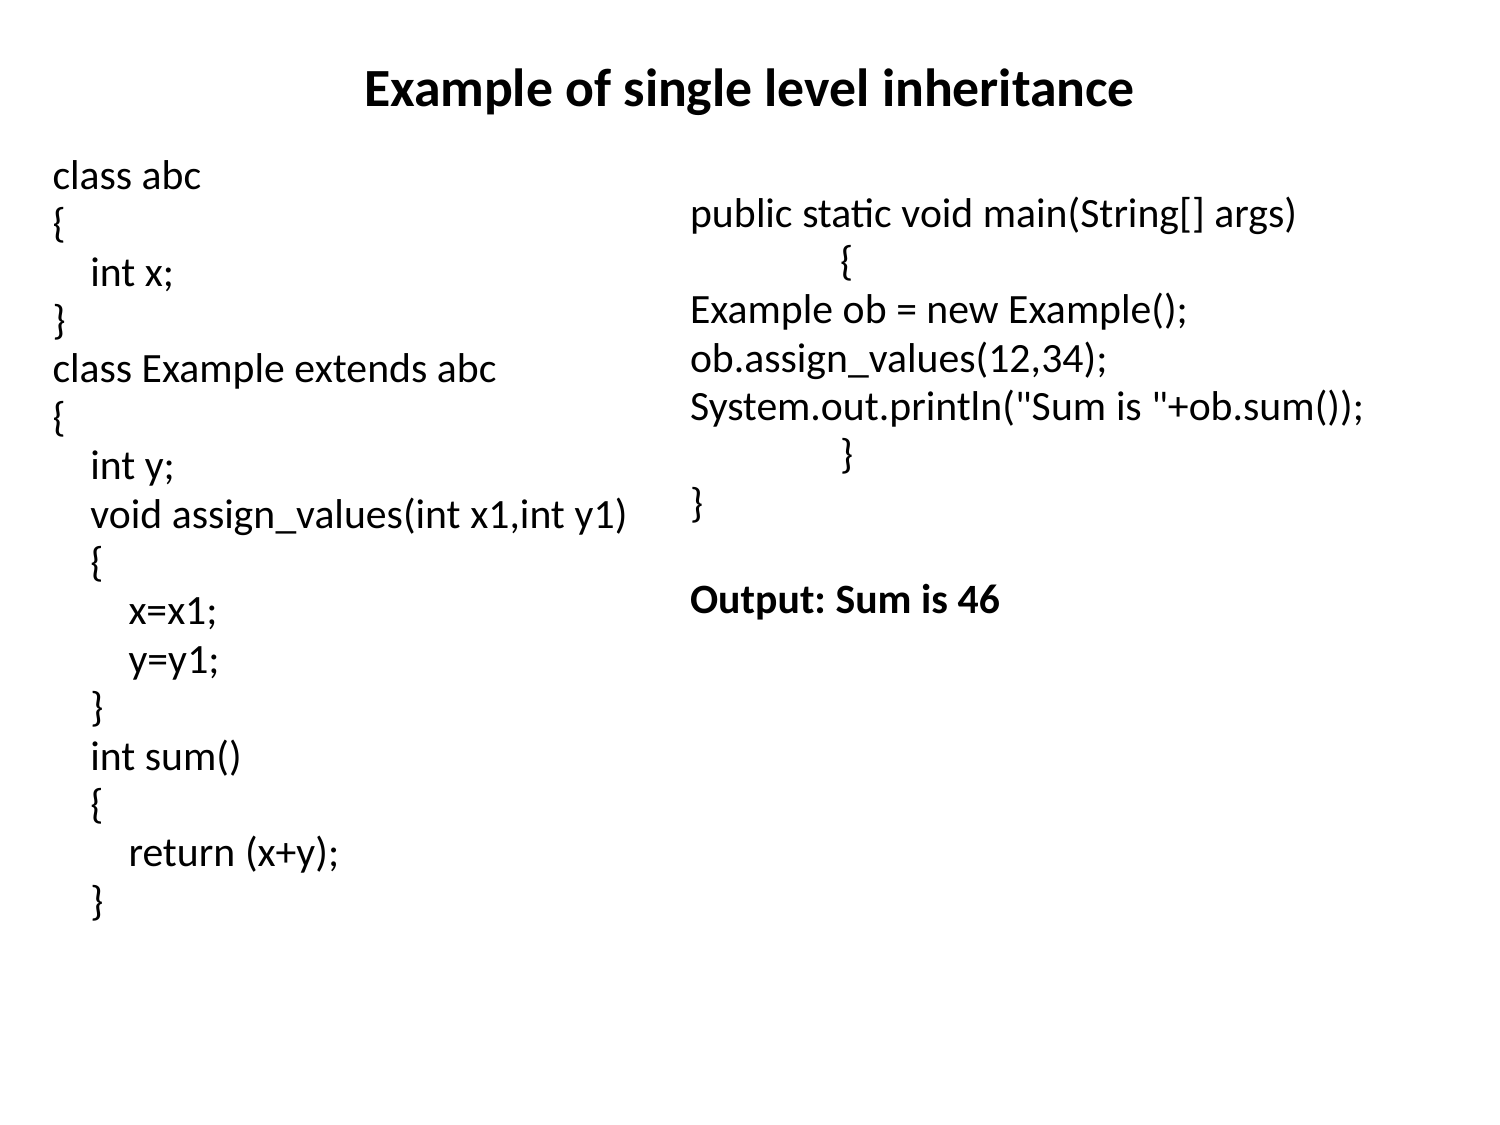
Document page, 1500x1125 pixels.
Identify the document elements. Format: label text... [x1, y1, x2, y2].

list public static void main(String[] args) { Example ob = new Example(); ob.assign_values(12,34); System.out.println("Sum is "+ob.sum()); } } Output: Sum is 46 [675, 187, 1450, 1030]
title Example of single level inheritance [75, 45, 1425, 125]
list class abc { int x; } class Example extends abc { int y; void assign_values(int x1,int y1) { x=x1; y=y1; } int sum() { return (x+y); } [37, 149, 713, 1005]
